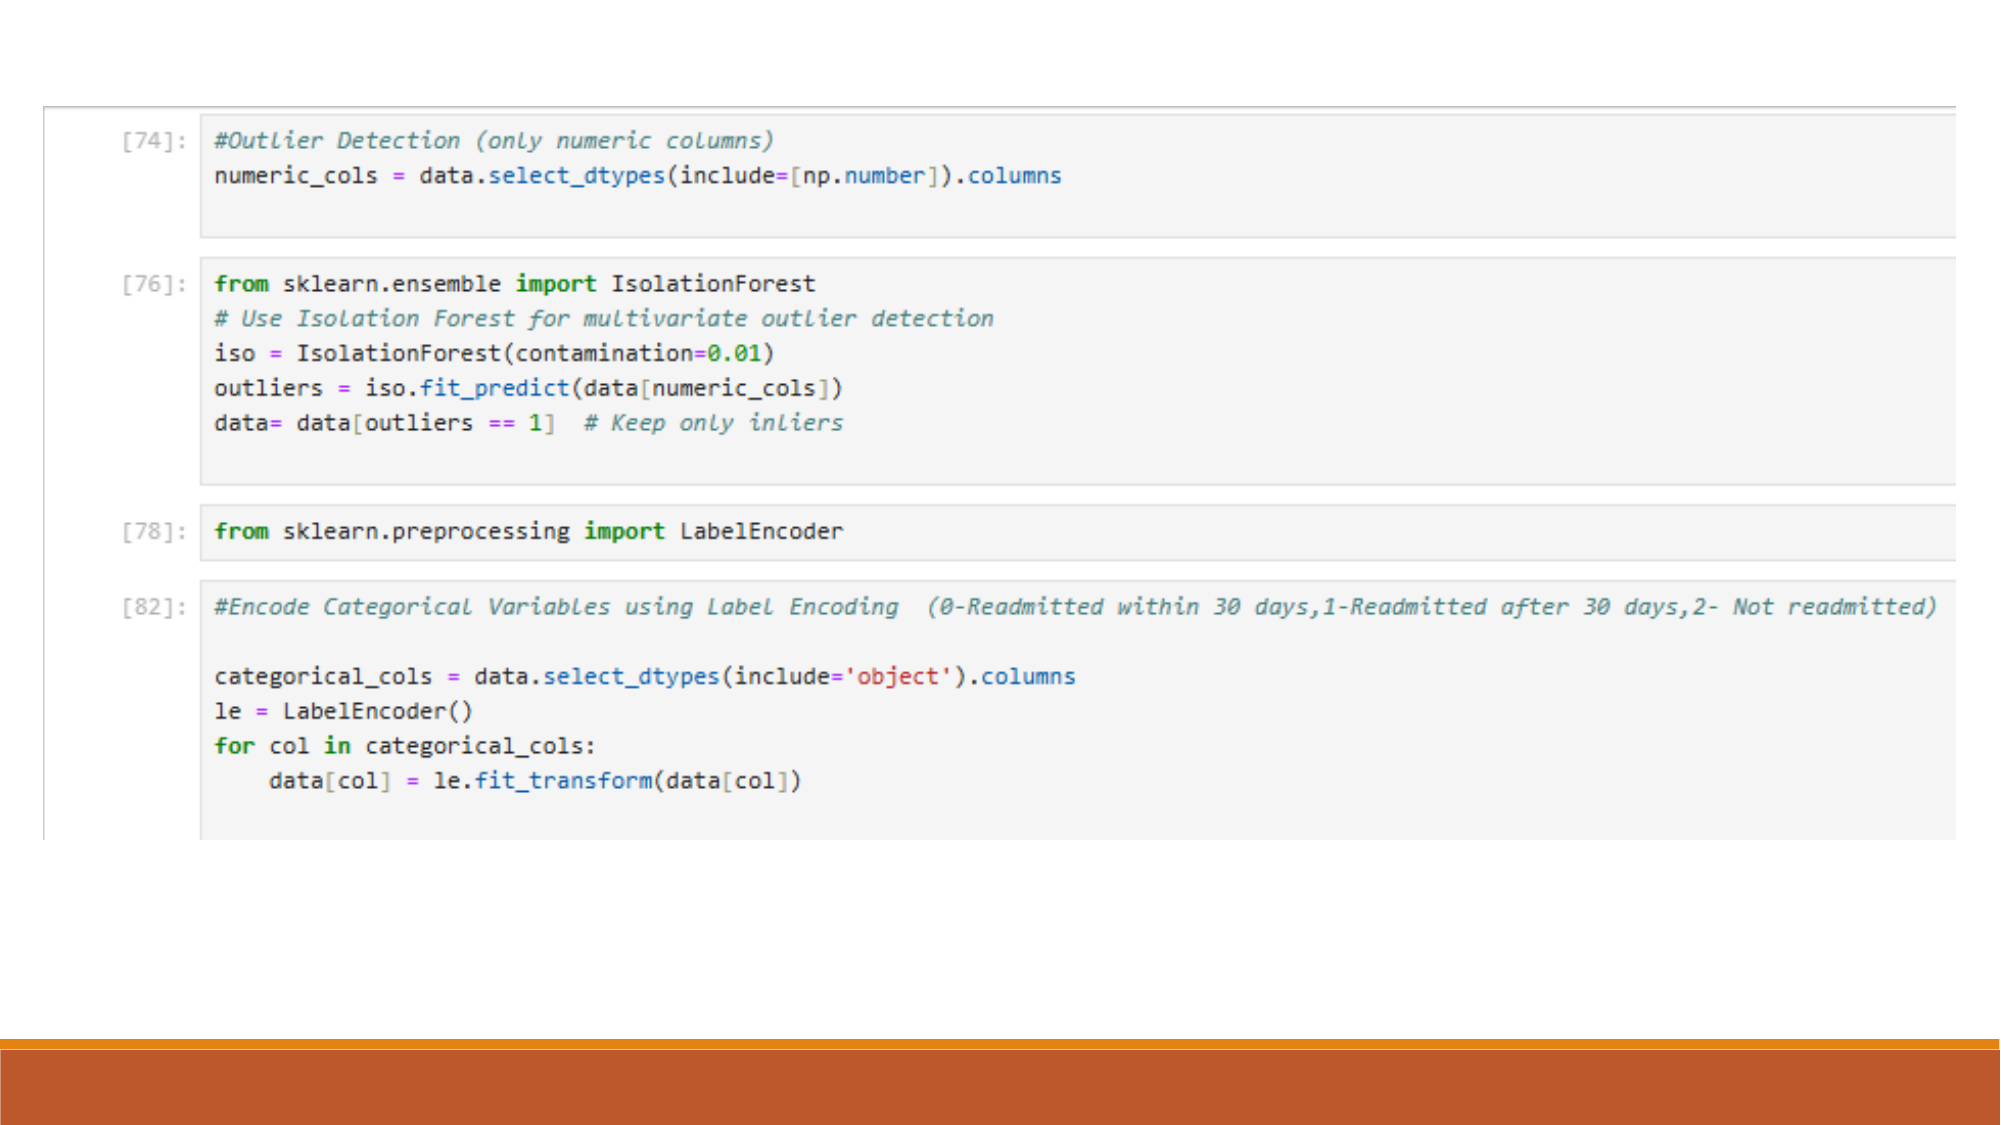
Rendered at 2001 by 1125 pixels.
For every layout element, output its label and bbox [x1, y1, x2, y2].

picture [43, 105, 1957, 841]
